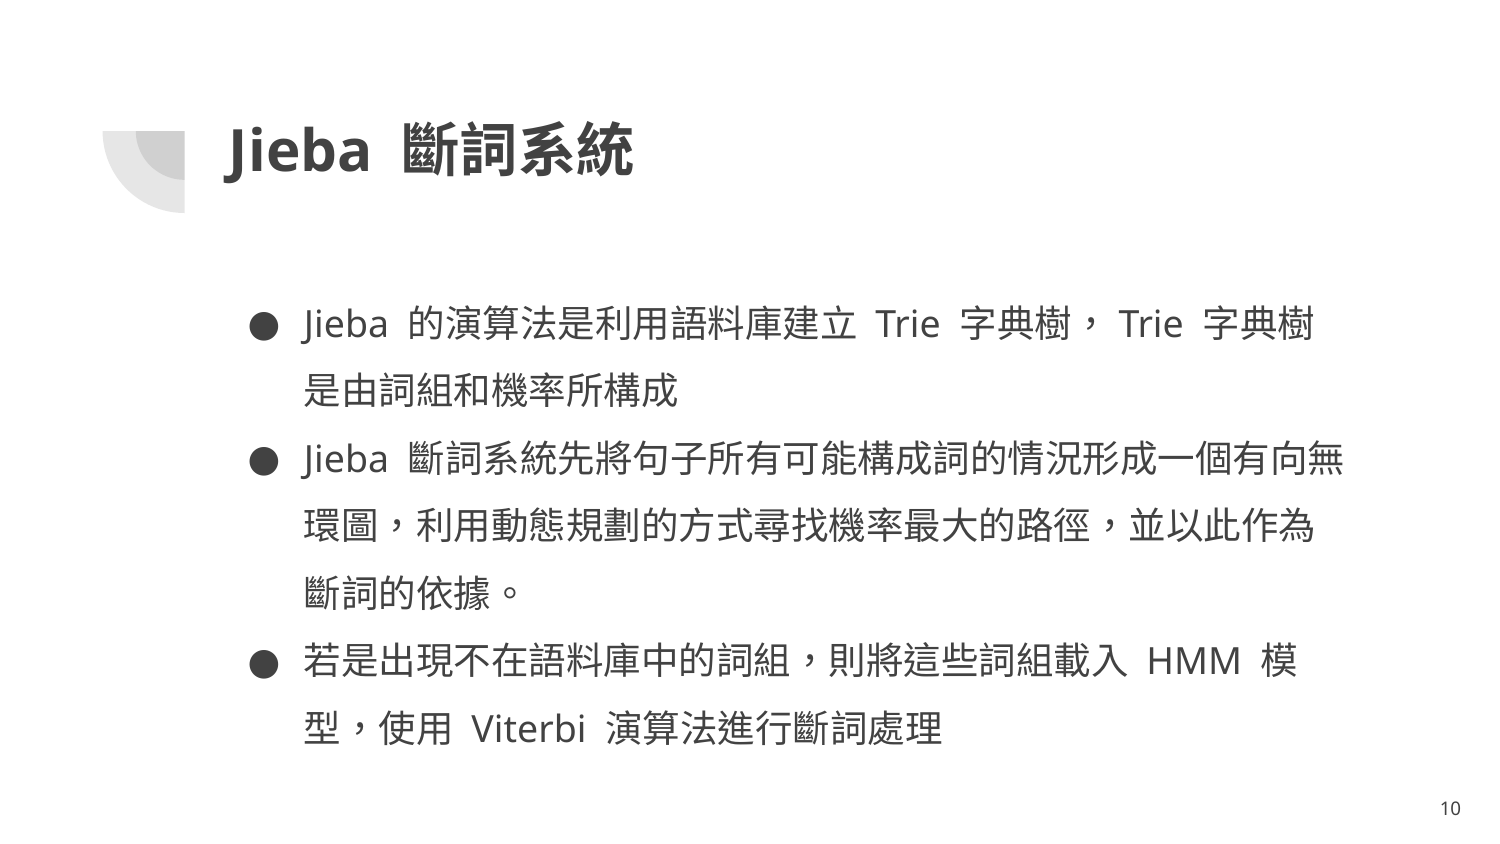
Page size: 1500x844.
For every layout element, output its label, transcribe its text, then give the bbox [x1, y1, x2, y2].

title Jieba 斷詞系統 [213, 98, 1368, 262]
list Jieba 的演算法是利用語料庫建立 Trie 字典樹，Trie 字典樹是由詞組和機率所構成 Jieba 斷詞系統先將句子所有可能構成詞的情況形成一個有向無環圖，利用動態規劃的方式尋找機率最大的路徑，並以此作為斷詞的依據。 若是出現不在語料庫中的詞組，則將這些詞組載入 HMM 模型，使用 Viterbi 演算法進行斷詞處理 [213, 262, 1368, 742]
slide_number 10 [1386, 777, 1477, 842]
